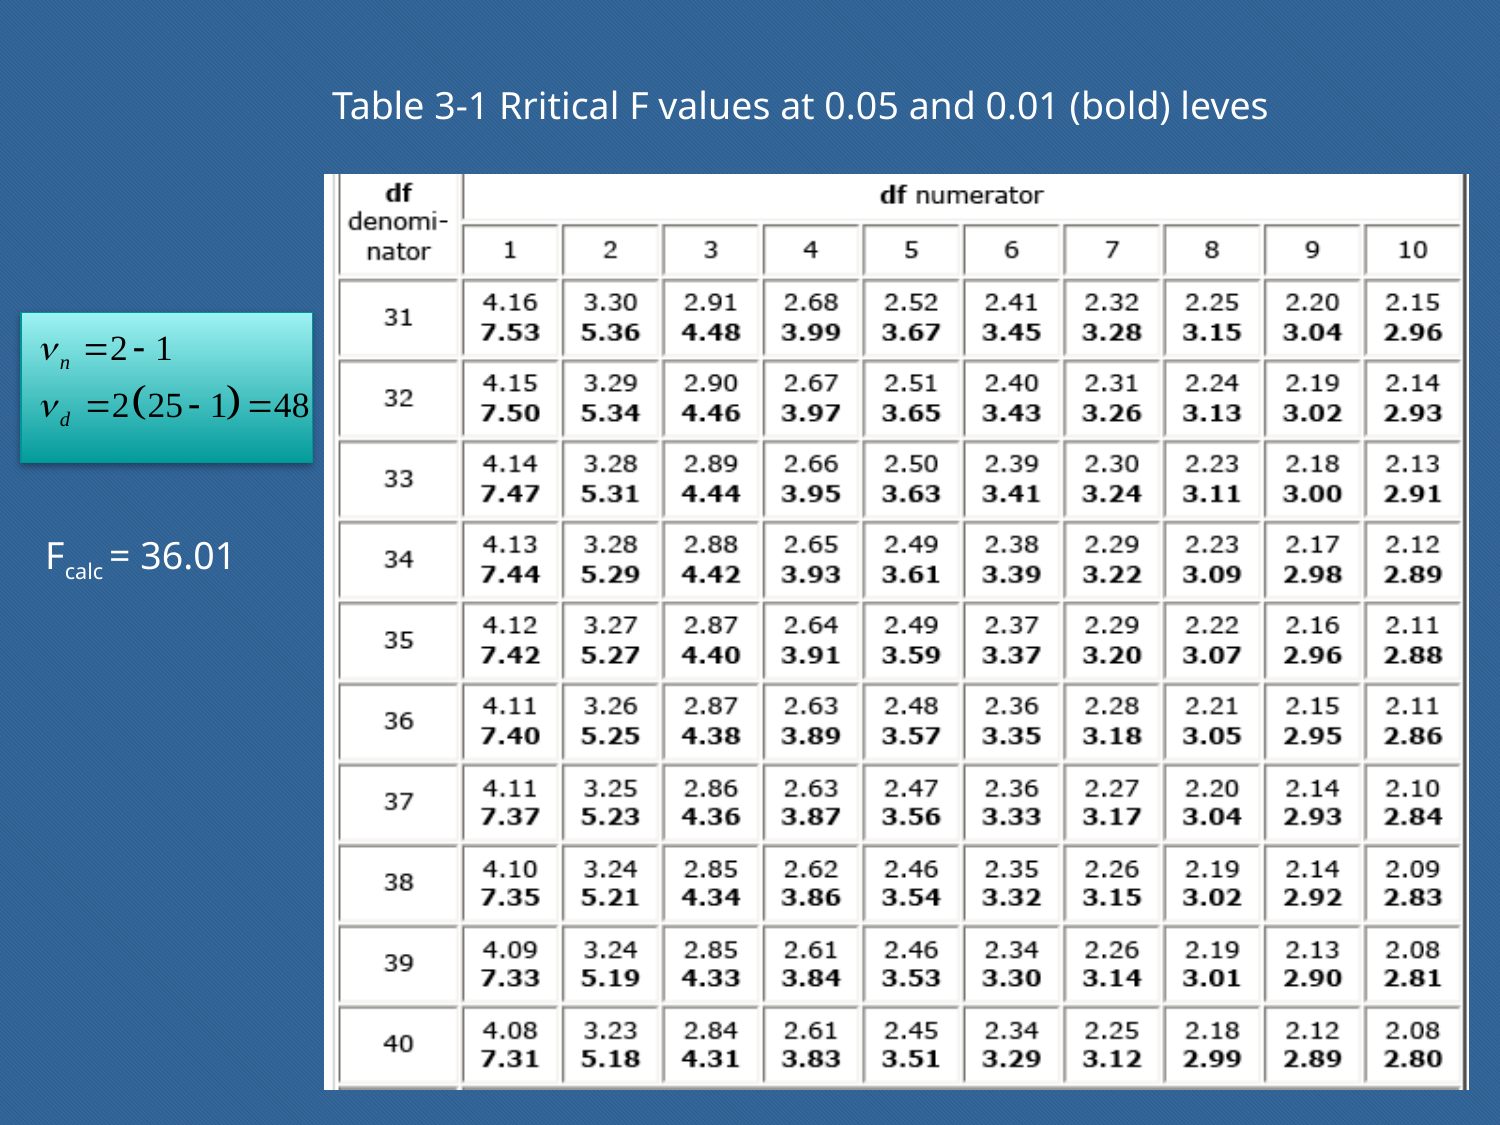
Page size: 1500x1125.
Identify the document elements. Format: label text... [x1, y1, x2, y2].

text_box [37, 324, 317, 438]
text_box Table 3-1 Rritical F values at 0.05 and 0.01 (bold) leves [317, 74, 1285, 135]
picture [324, 174, 1469, 1091]
text_box Fcalc = 36.01 [30, 524, 252, 591]
text_box [20, 312, 313, 463]
